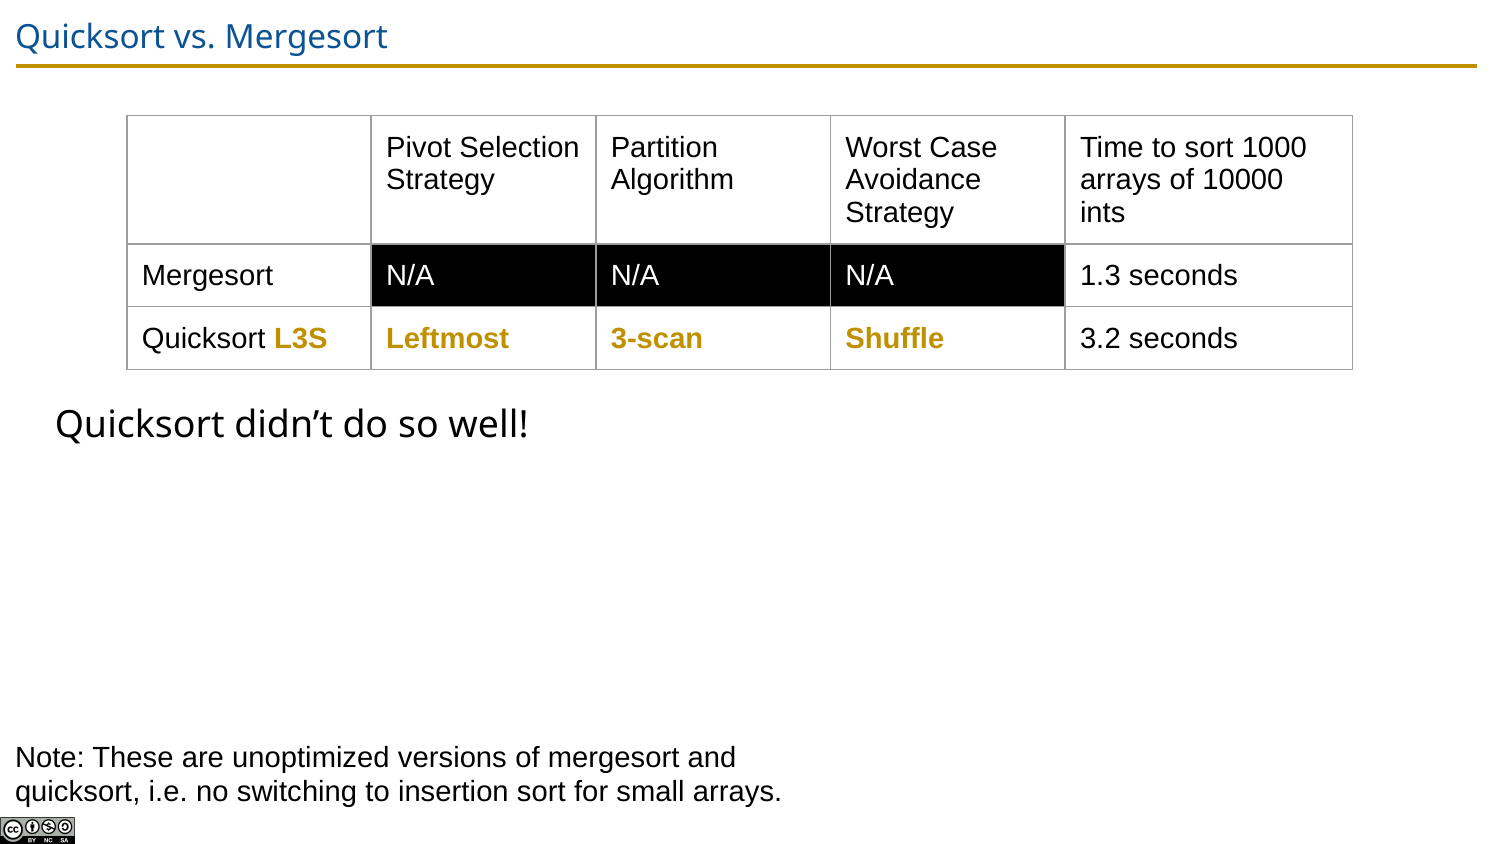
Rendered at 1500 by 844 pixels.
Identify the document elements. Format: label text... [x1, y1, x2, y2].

table_cell Shuffle [831, 307, 1064, 369]
table_cell N/A [831, 245, 1064, 306]
table_header Time to sort 1000 arrays of 10000 ints [1066, 116, 1352, 243]
list Quicksort didn’t do so well! [39, 384, 1425, 773]
title Quicksort vs. Mergesort [0, 0, 1398, 65]
table_cell Mergesort [128, 245, 370, 306]
table_cell 3.2 seconds [1066, 307, 1352, 369]
table_header [128, 116, 370, 243]
table_cell Leftmost [372, 307, 595, 369]
table_cell 3-scan [597, 307, 830, 369]
table_header Worst Case Avoidance Strategy [831, 116, 1064, 243]
text_box Note: These are unoptimized versions of mergesort and quicksort, i.e. no switching to insertion sort for small arrays. [0, 722, 818, 820]
table_cell N/A [597, 245, 830, 306]
table_header Partition Algorithm [597, 116, 830, 243]
picture [0, 820, 75, 844]
table_cell N/A [372, 245, 595, 306]
table_cell 1.3 seconds [1066, 245, 1352, 306]
table_header Pivot Selection Strategy [372, 116, 595, 243]
table_cell Quicksort L3S [128, 307, 370, 369]
